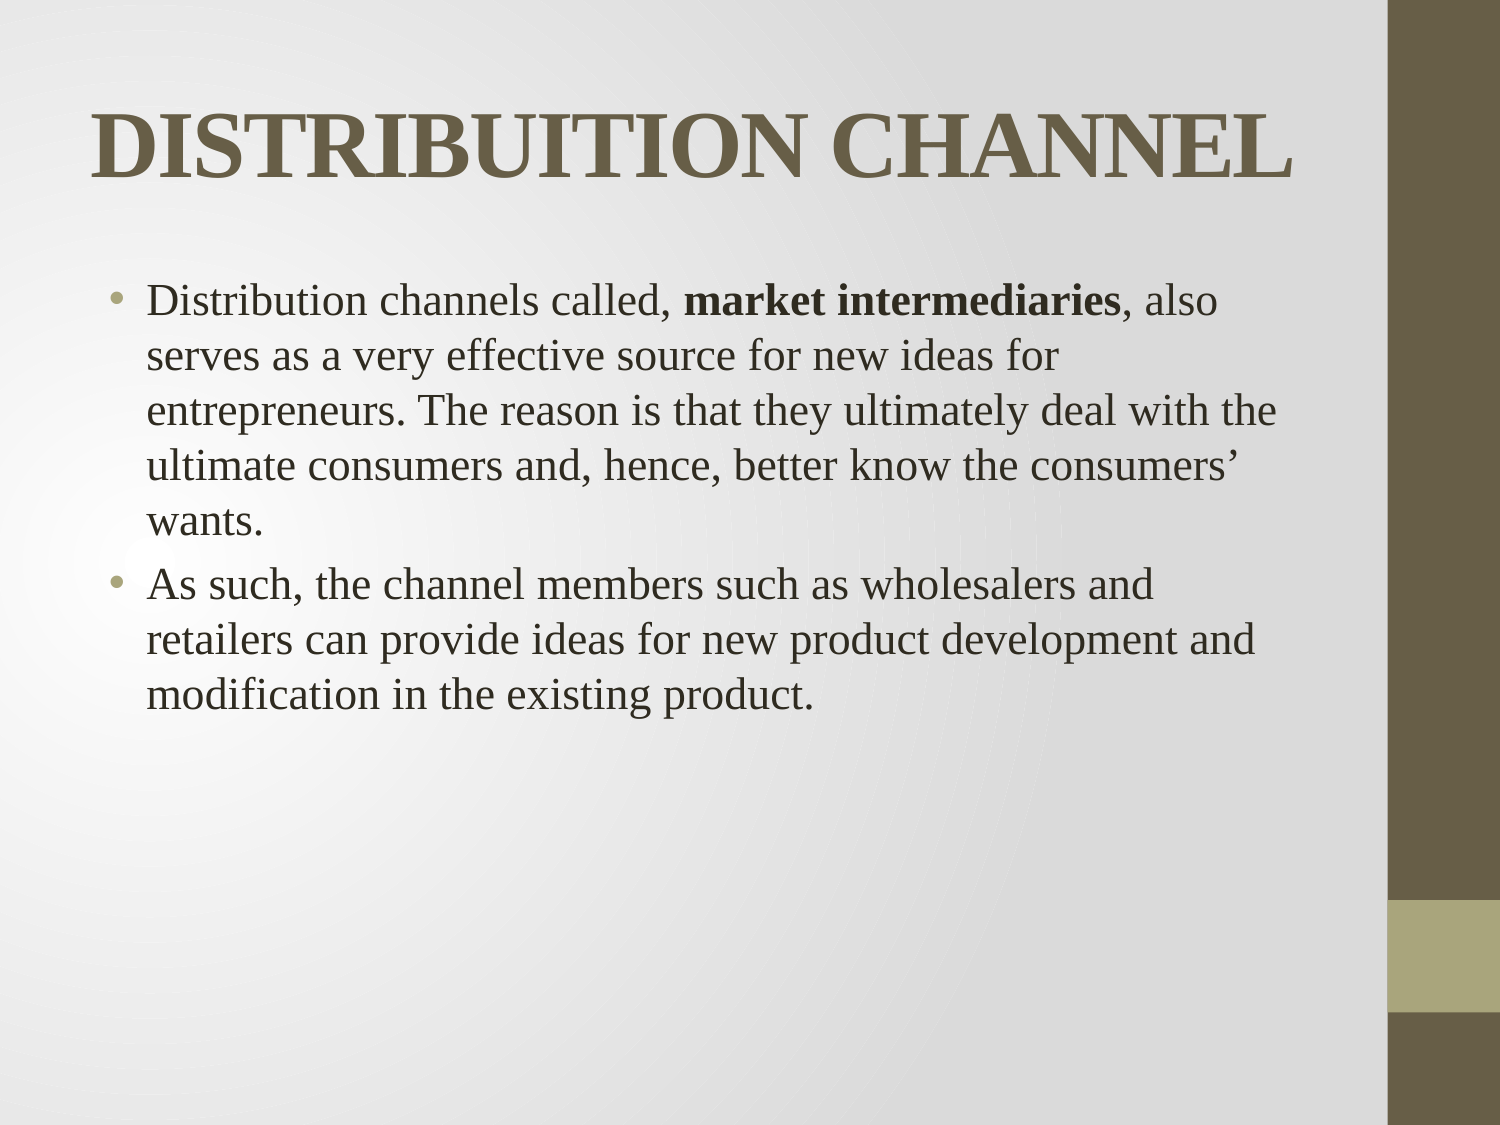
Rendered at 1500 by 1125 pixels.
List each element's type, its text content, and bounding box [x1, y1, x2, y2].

title DISTRIBUITION CHANNEL [75, 45, 1325, 233]
list Distribution channels called, market intermediaries, also serves as a very effective source for new ideas for entrepreneurs. The reason is that they ultimately deal with the ultimate consumers and, hence, better know the consumers’ wants. As such, the channel members such as wholesalers and retailers can provide ideas for new product development and modification in the existing product. [75, 262, 1325, 1050]
